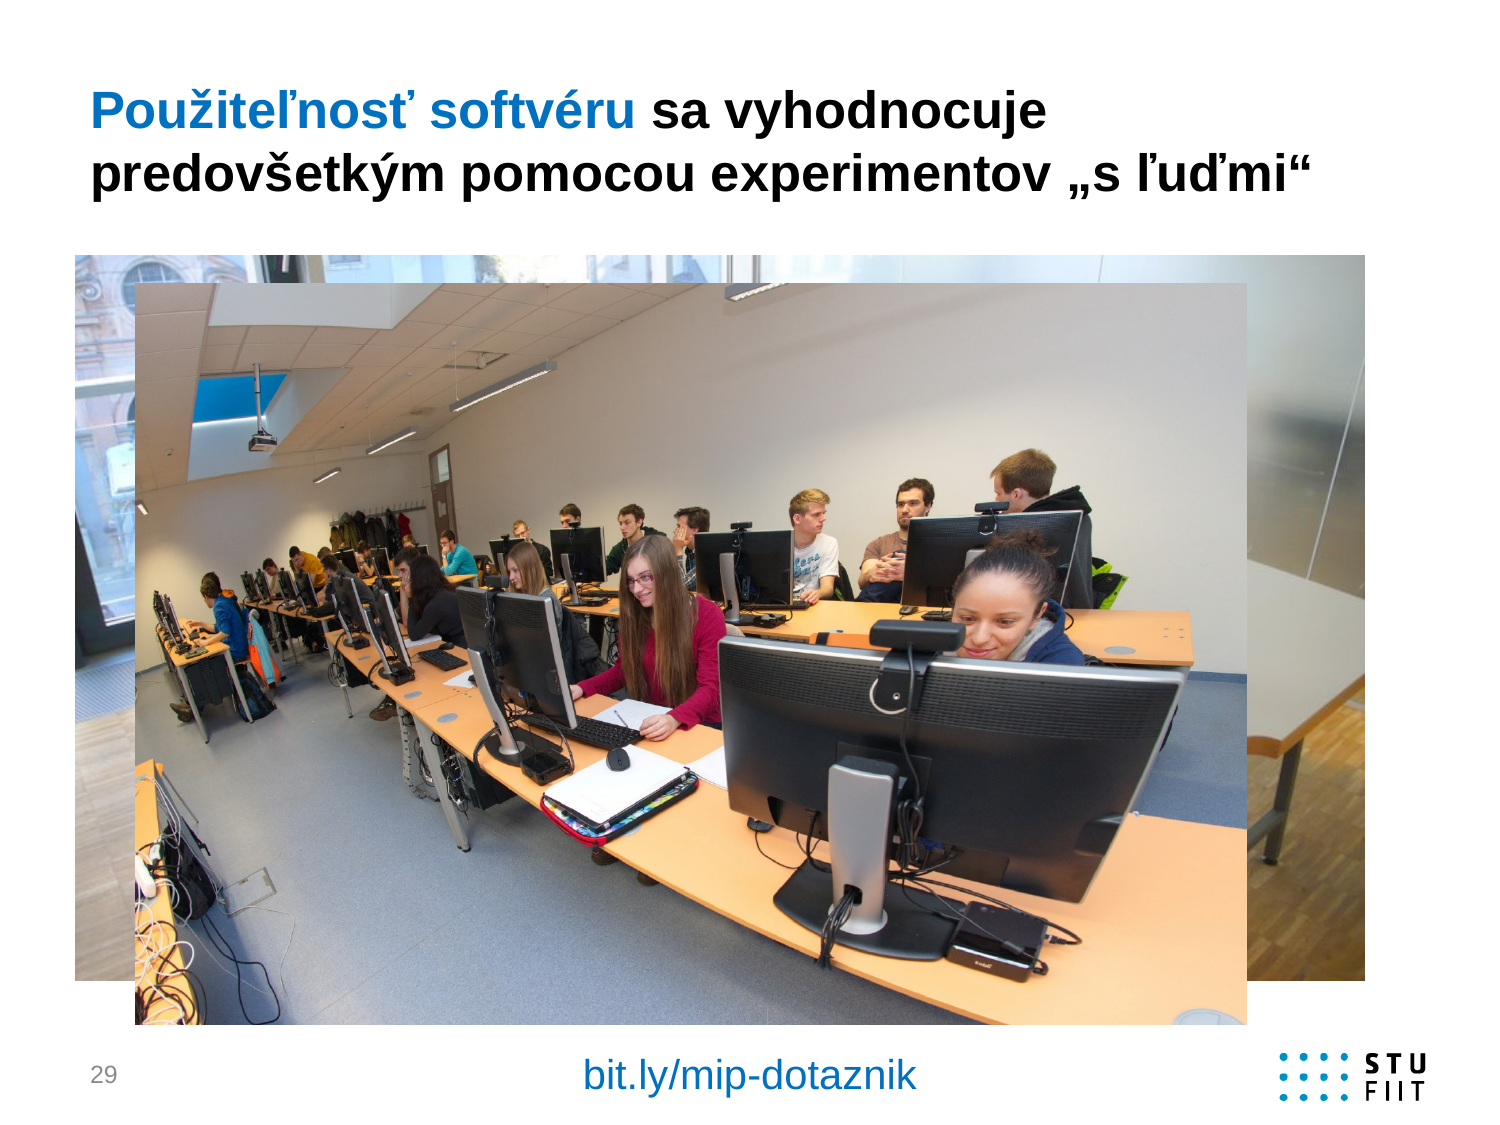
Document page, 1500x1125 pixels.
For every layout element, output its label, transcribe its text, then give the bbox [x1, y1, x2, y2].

slide_number 29 [75, 1043, 425, 1104]
picture [1269, 1045, 1436, 1118]
picture [74, 255, 1365, 1025]
title Použiteľnosť softvéru sa vyhodnocuje predovšetkým pomocou experimentov „s ľuďmi“ [75, 45, 1425, 233]
footer bit.ly/mip-dotaznik [496, 1042, 1004, 1103]
